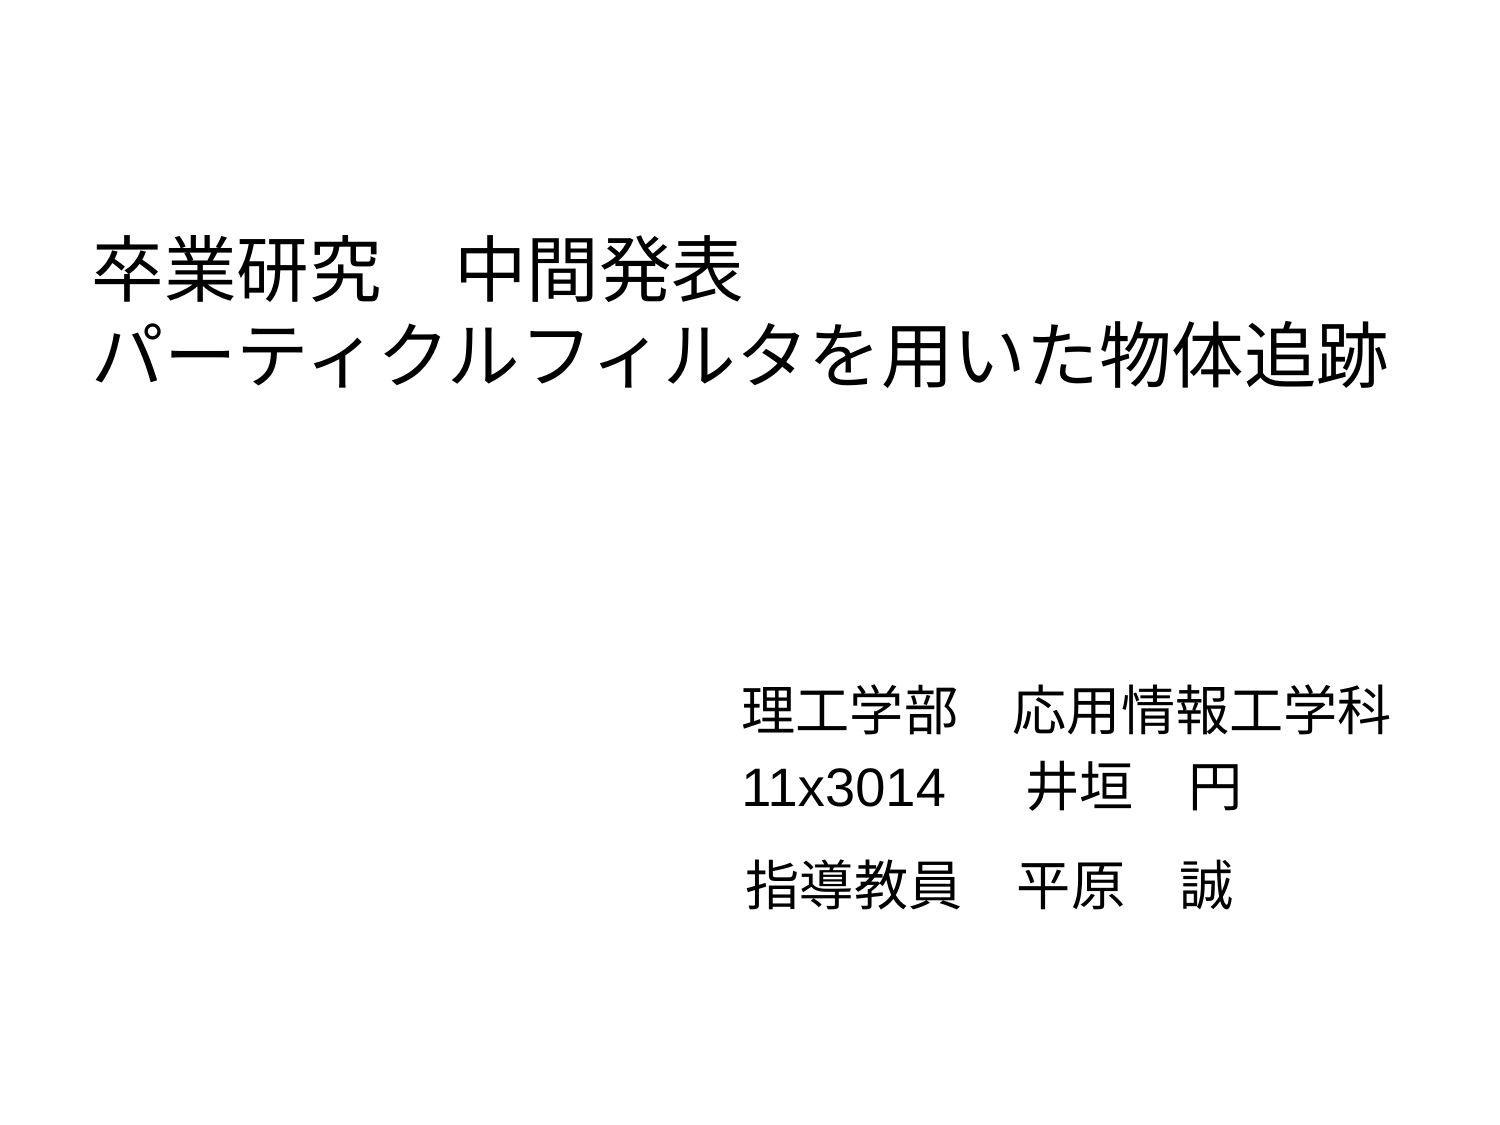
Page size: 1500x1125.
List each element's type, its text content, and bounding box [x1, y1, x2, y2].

text_box 指導教員 平原 誠 [726, 851, 1265, 946]
subtitle 理工学部 応用情報工学科 11x3014 井垣 円 [726, 668, 1430, 835]
title 卒業研究 中間発表 パーティクルフィルタを用いた物体追跡 [76, 187, 1450, 434]
